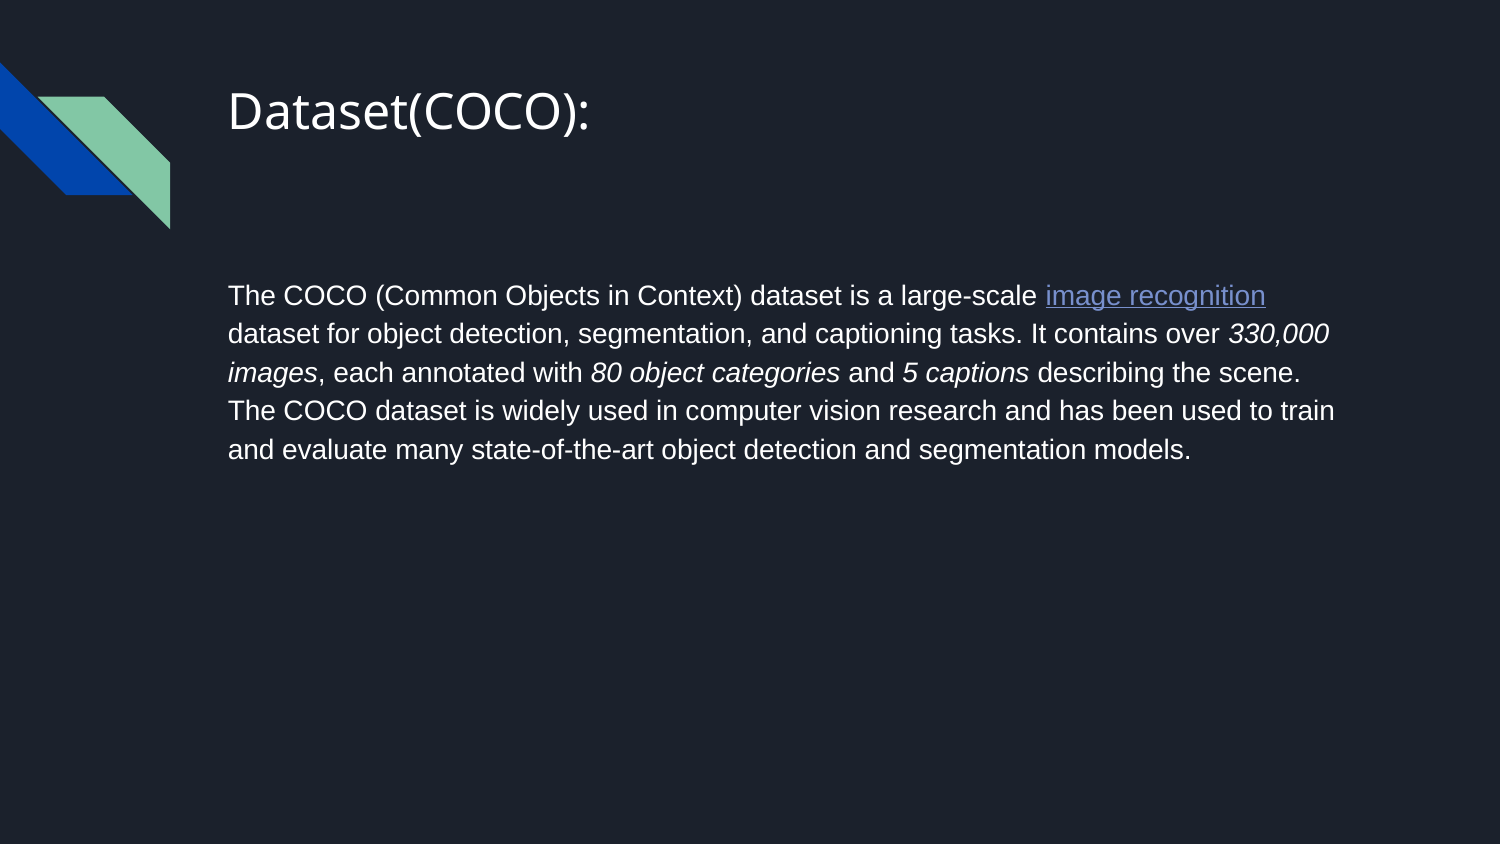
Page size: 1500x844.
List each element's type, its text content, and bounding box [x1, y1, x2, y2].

title Dataset(COCO): [212, 64, 1368, 215]
list The COCO (Common Objects in Context) dataset is a large-scale image recognition dataset for object detection, segmentation, and captioning tasks. It contains over 330,000 images, each annotated with 80 object categories and 5 captions describing the scene. The COCO dataset is widely used in computer vision research and has been used to train and evaluate many state-of-the-art object detection and segmentation models. [212, 257, 1368, 735]
